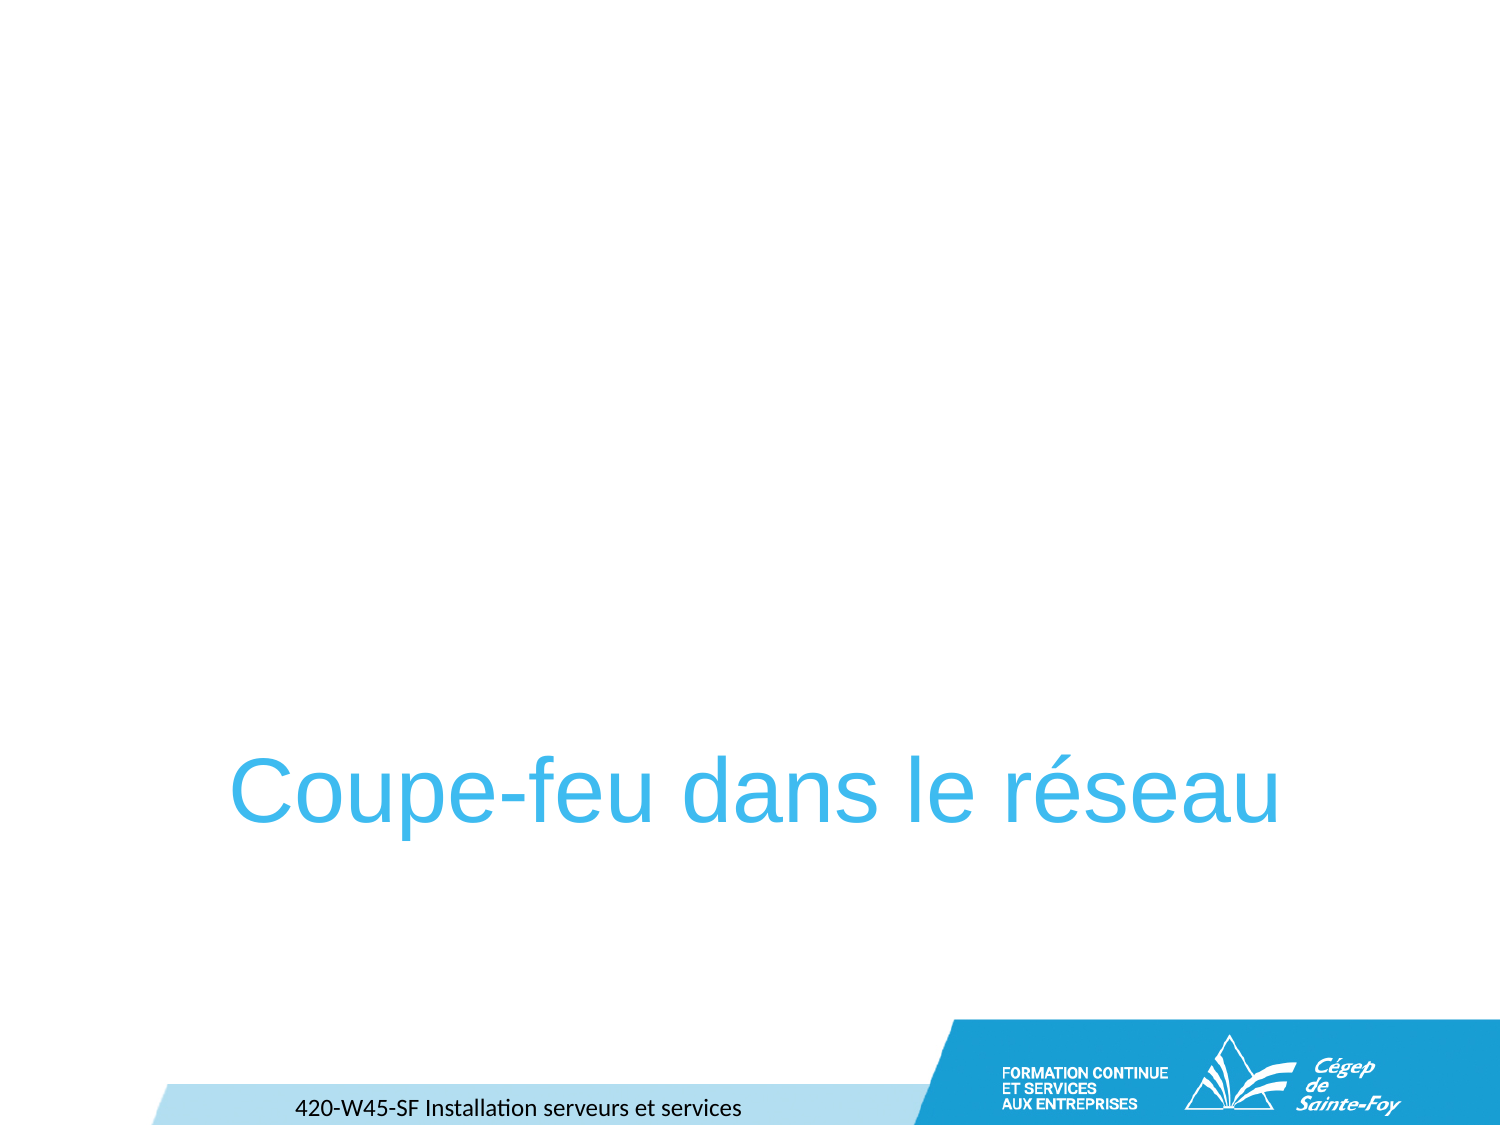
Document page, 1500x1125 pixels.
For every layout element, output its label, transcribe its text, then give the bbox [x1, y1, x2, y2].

title Coupe-feu dans le réseau [118, 722, 1394, 947]
picture [0, 0, 1500, 1125]
